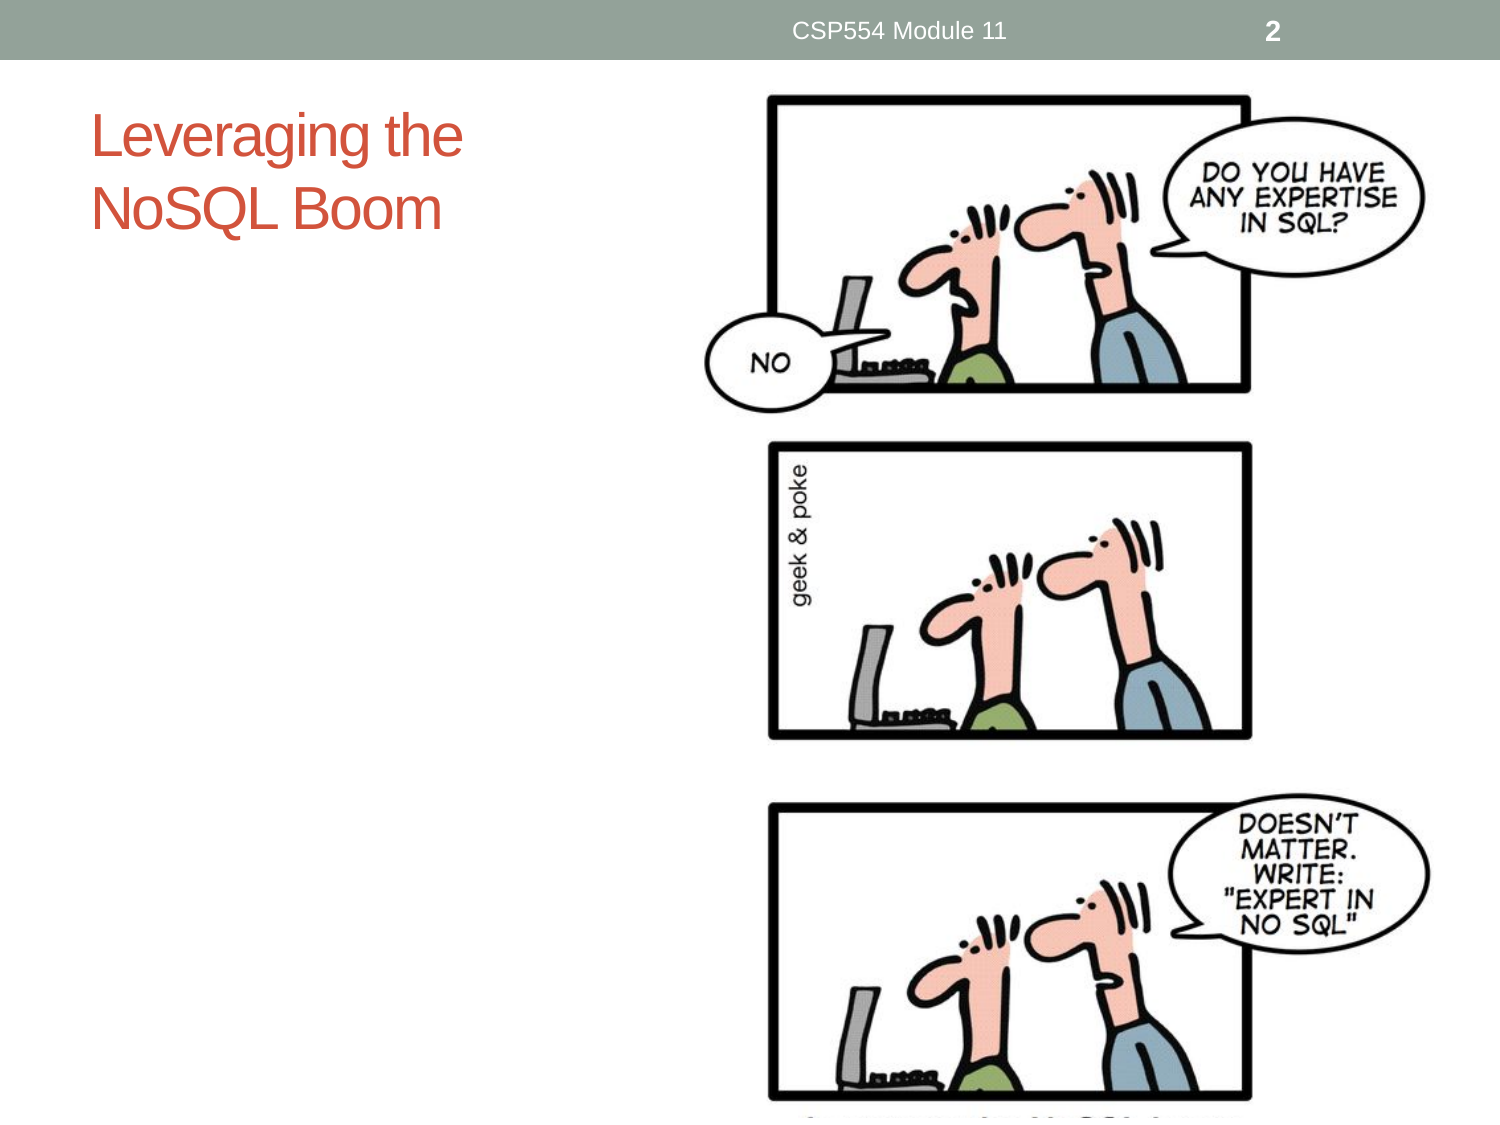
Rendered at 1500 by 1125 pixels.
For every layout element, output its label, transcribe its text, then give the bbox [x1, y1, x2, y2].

title Leveraging the NoSQL Boom [75, 87, 684, 250]
picture [687, 74, 1440, 1118]
footer CSP554 Module 11 [562, 3, 1238, 57]
slide_number 2 [1250, 3, 1425, 57]
